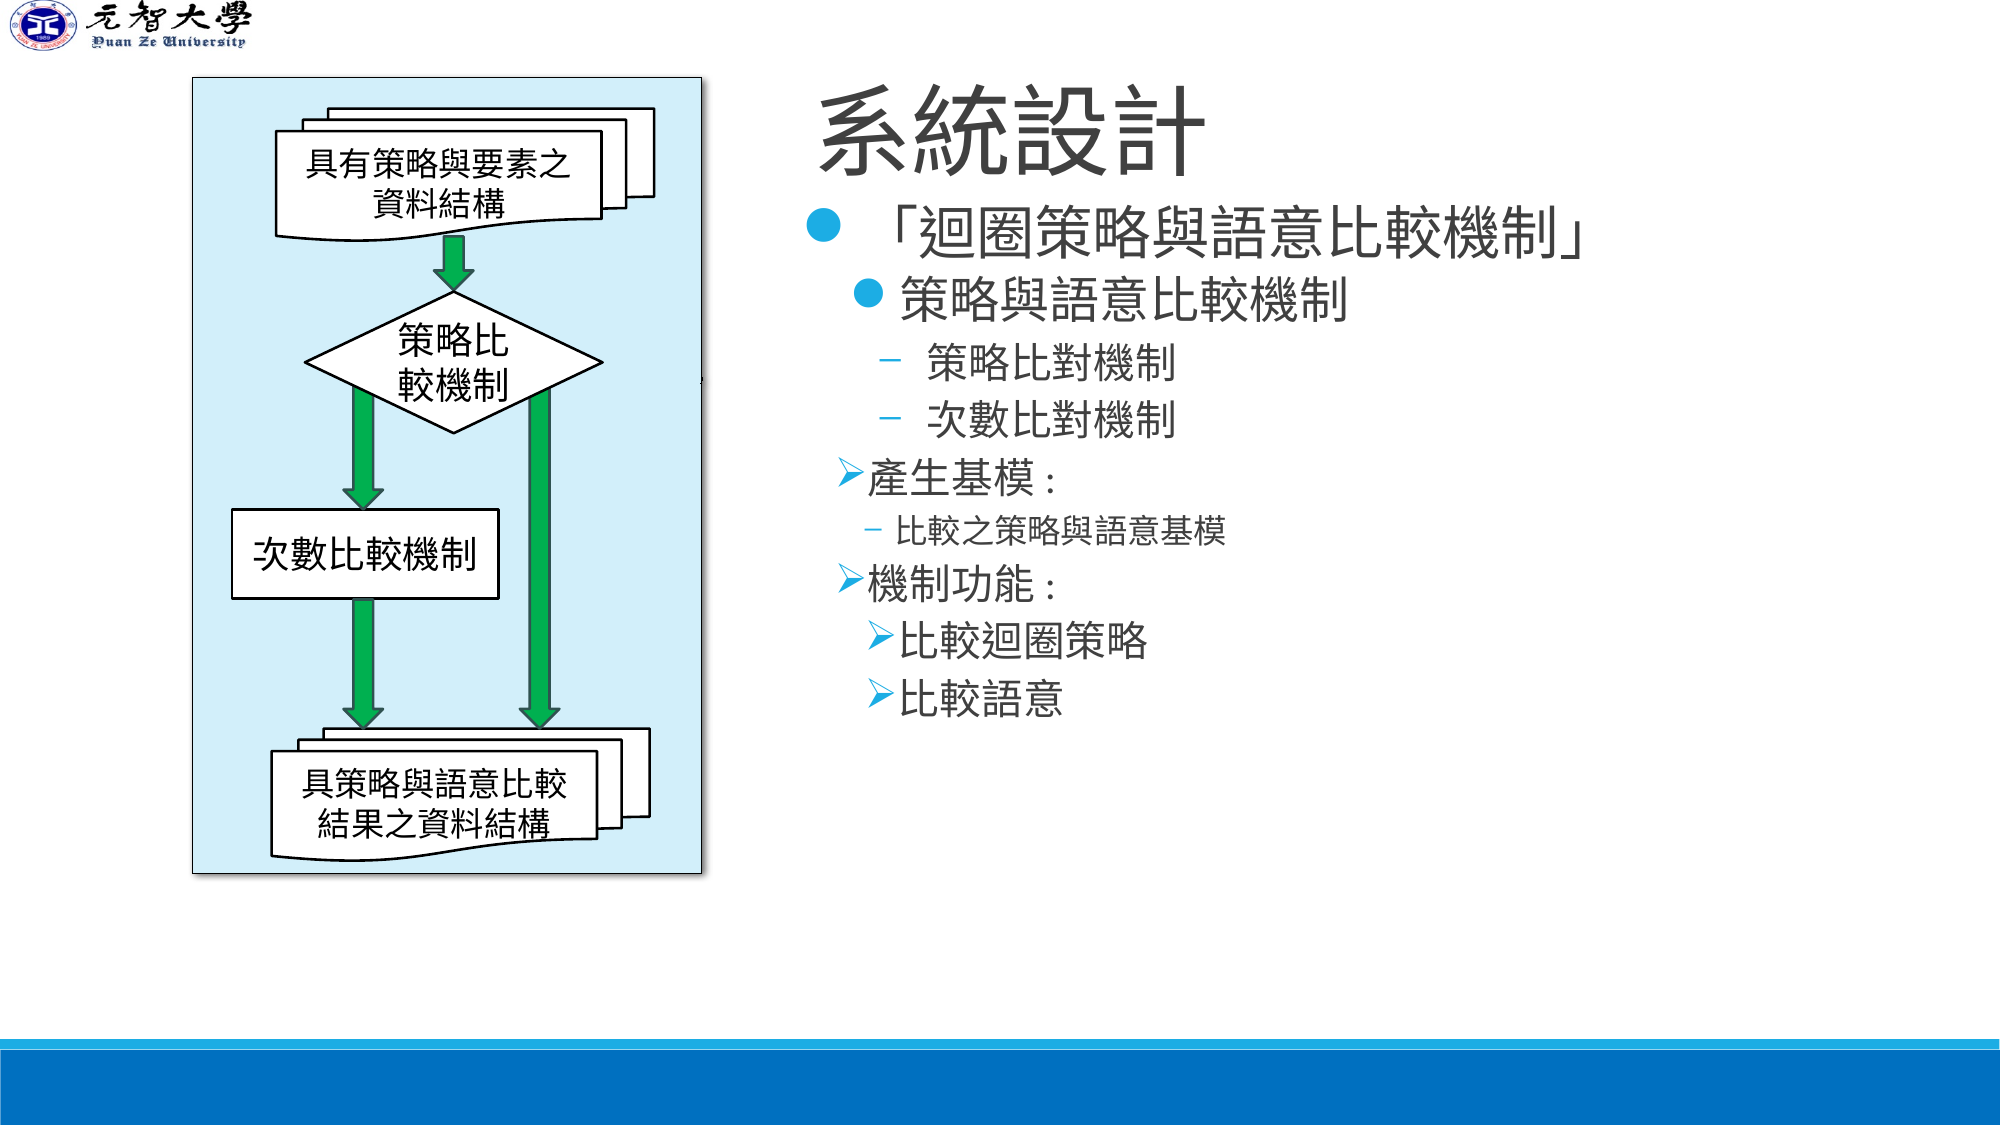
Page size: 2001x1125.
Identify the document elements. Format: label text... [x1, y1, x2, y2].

text_box [342, 387, 385, 511]
text_box [432, 235, 475, 290]
text_box [192, 77, 703, 874]
text_box [518, 389, 561, 730]
picture [0, 0, 262, 52]
list 「迴圈策略與語意比較機制」 策略與語意比較機制 策略比對機制 次數比對機制 產生基模: 比較之策略與語意基模 機制功能: 比較迴圈策略 比較語意 [801, 197, 1996, 1040]
text_box 系統設計 [654, 0, 1369, 197]
text_box 策略比較機制 [303, 290, 604, 435]
text_box 具有策略與要素之資料結構 [274, 107, 656, 242]
text_box [342, 598, 385, 730]
text_box 次數比較機制 [231, 508, 500, 600]
text_box 具策略與語意比較結果之資料結構 [270, 727, 651, 862]
